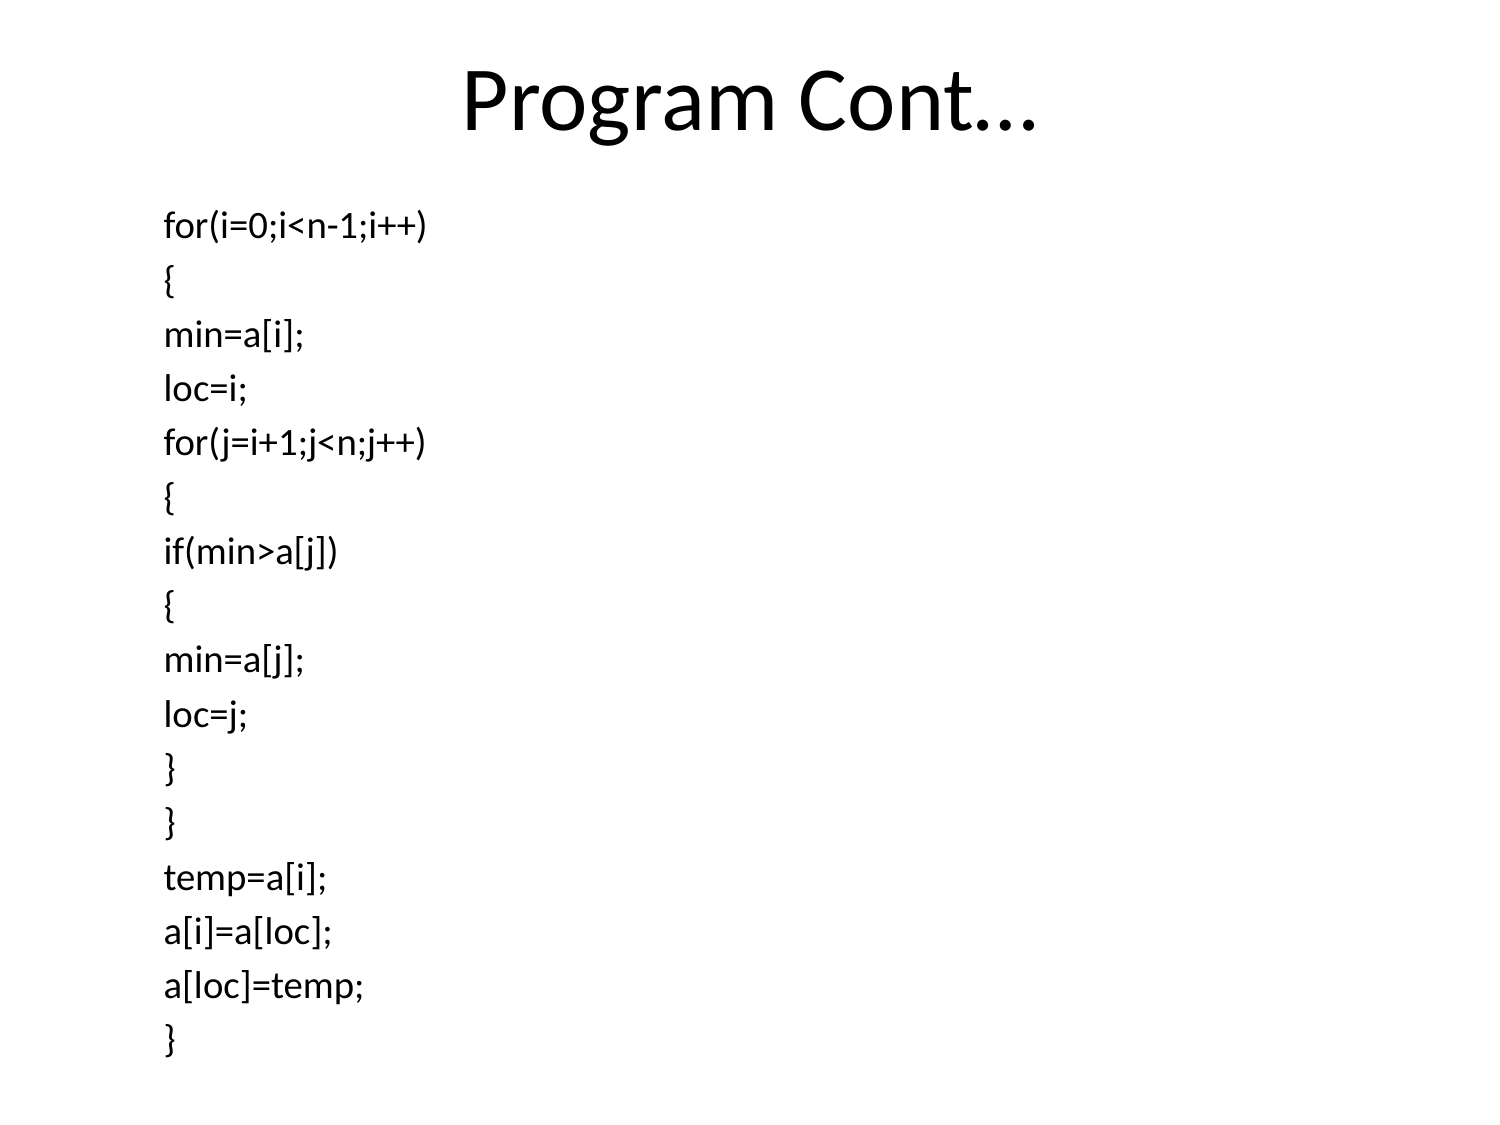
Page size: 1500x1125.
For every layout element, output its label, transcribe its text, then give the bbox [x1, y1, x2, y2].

list for(i=0;i<n-1;i++) { min=a[i]; loc=i; for(j=i+1;j<n;j++) { if(min>a[j]) { min=a[j]; loc=j; } } temp=a[i]; a[i]=a[loc]; a[loc]=temp; } [75, 192, 1425, 1070]
title Program Cont… [75, 0, 1425, 188]
